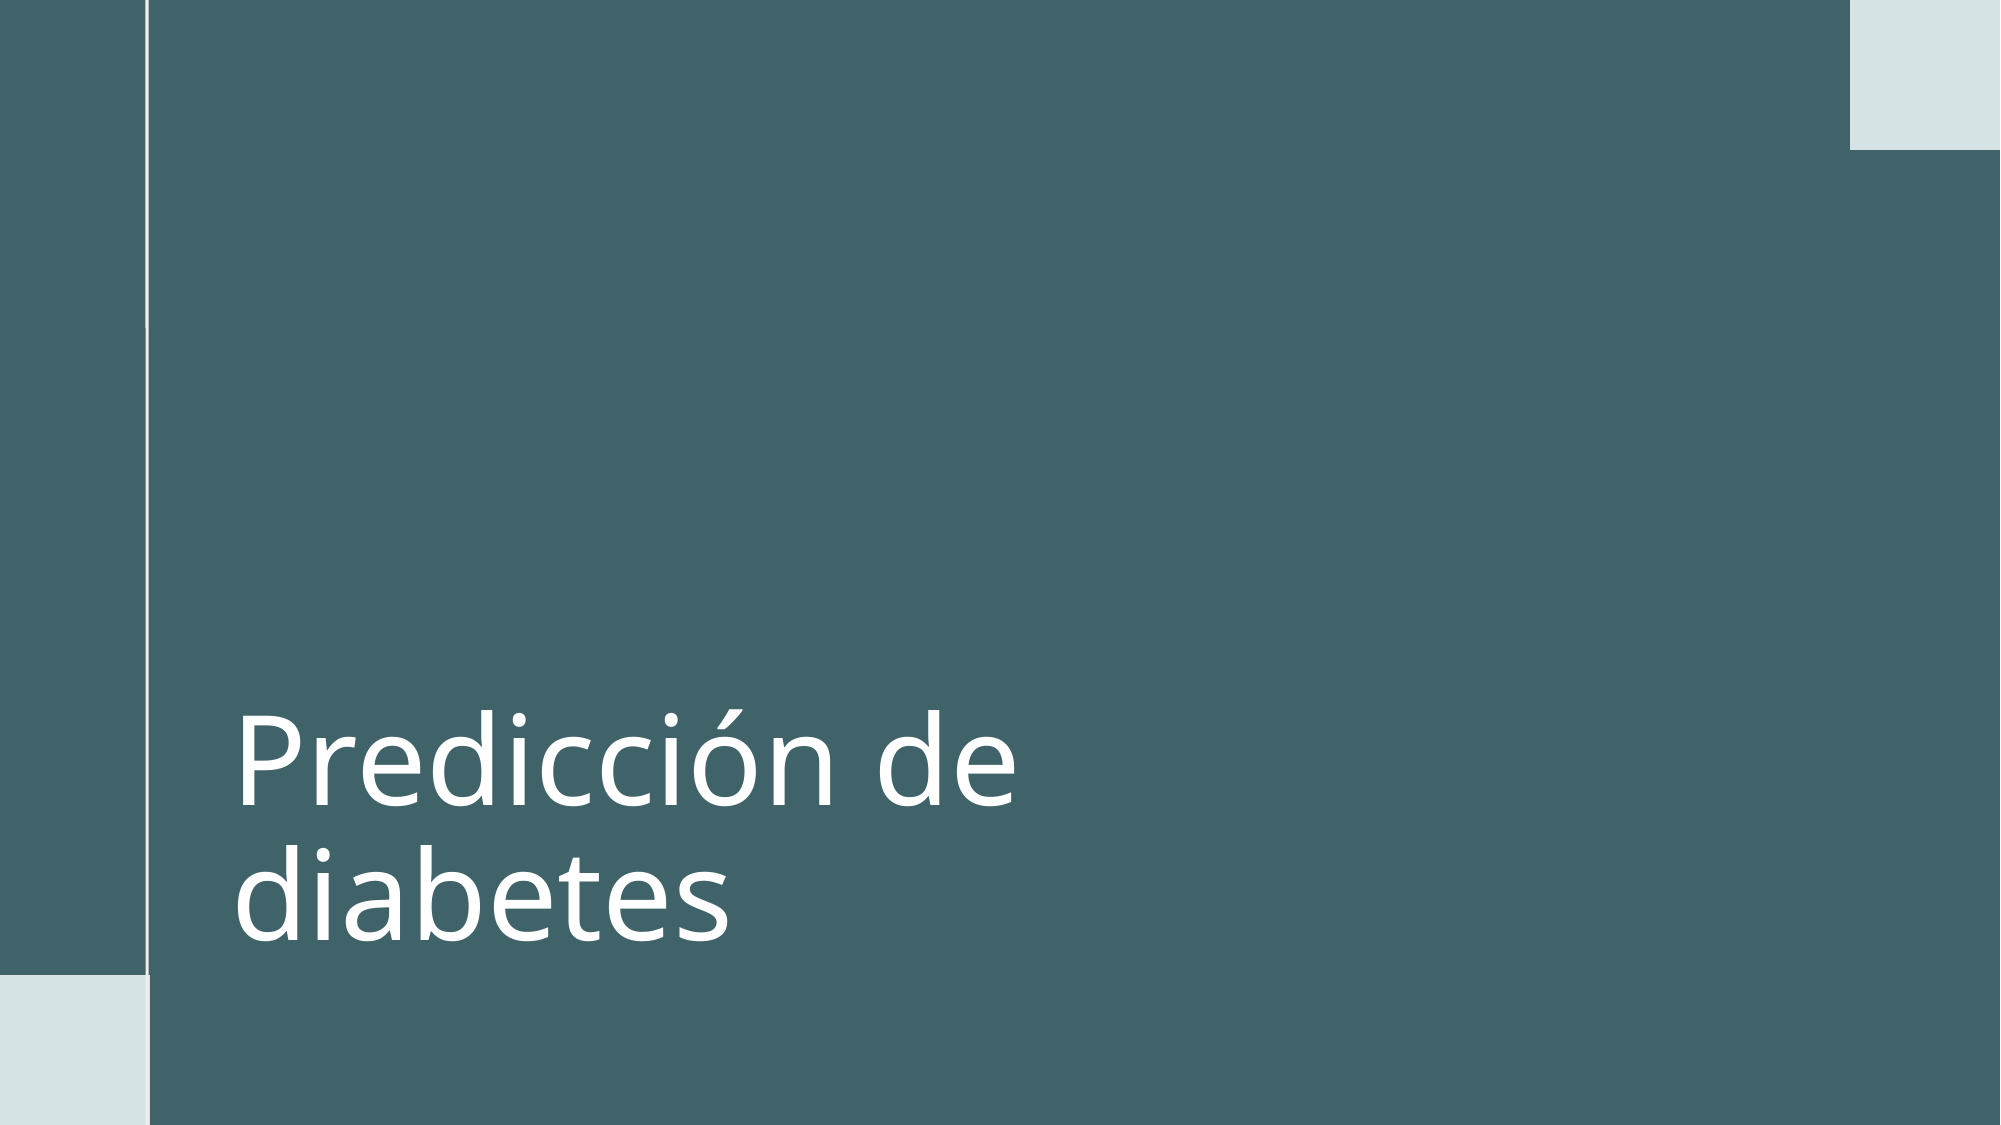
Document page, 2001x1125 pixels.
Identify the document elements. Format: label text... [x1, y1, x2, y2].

title Predicción de diabetes [216, 113, 1067, 975]
